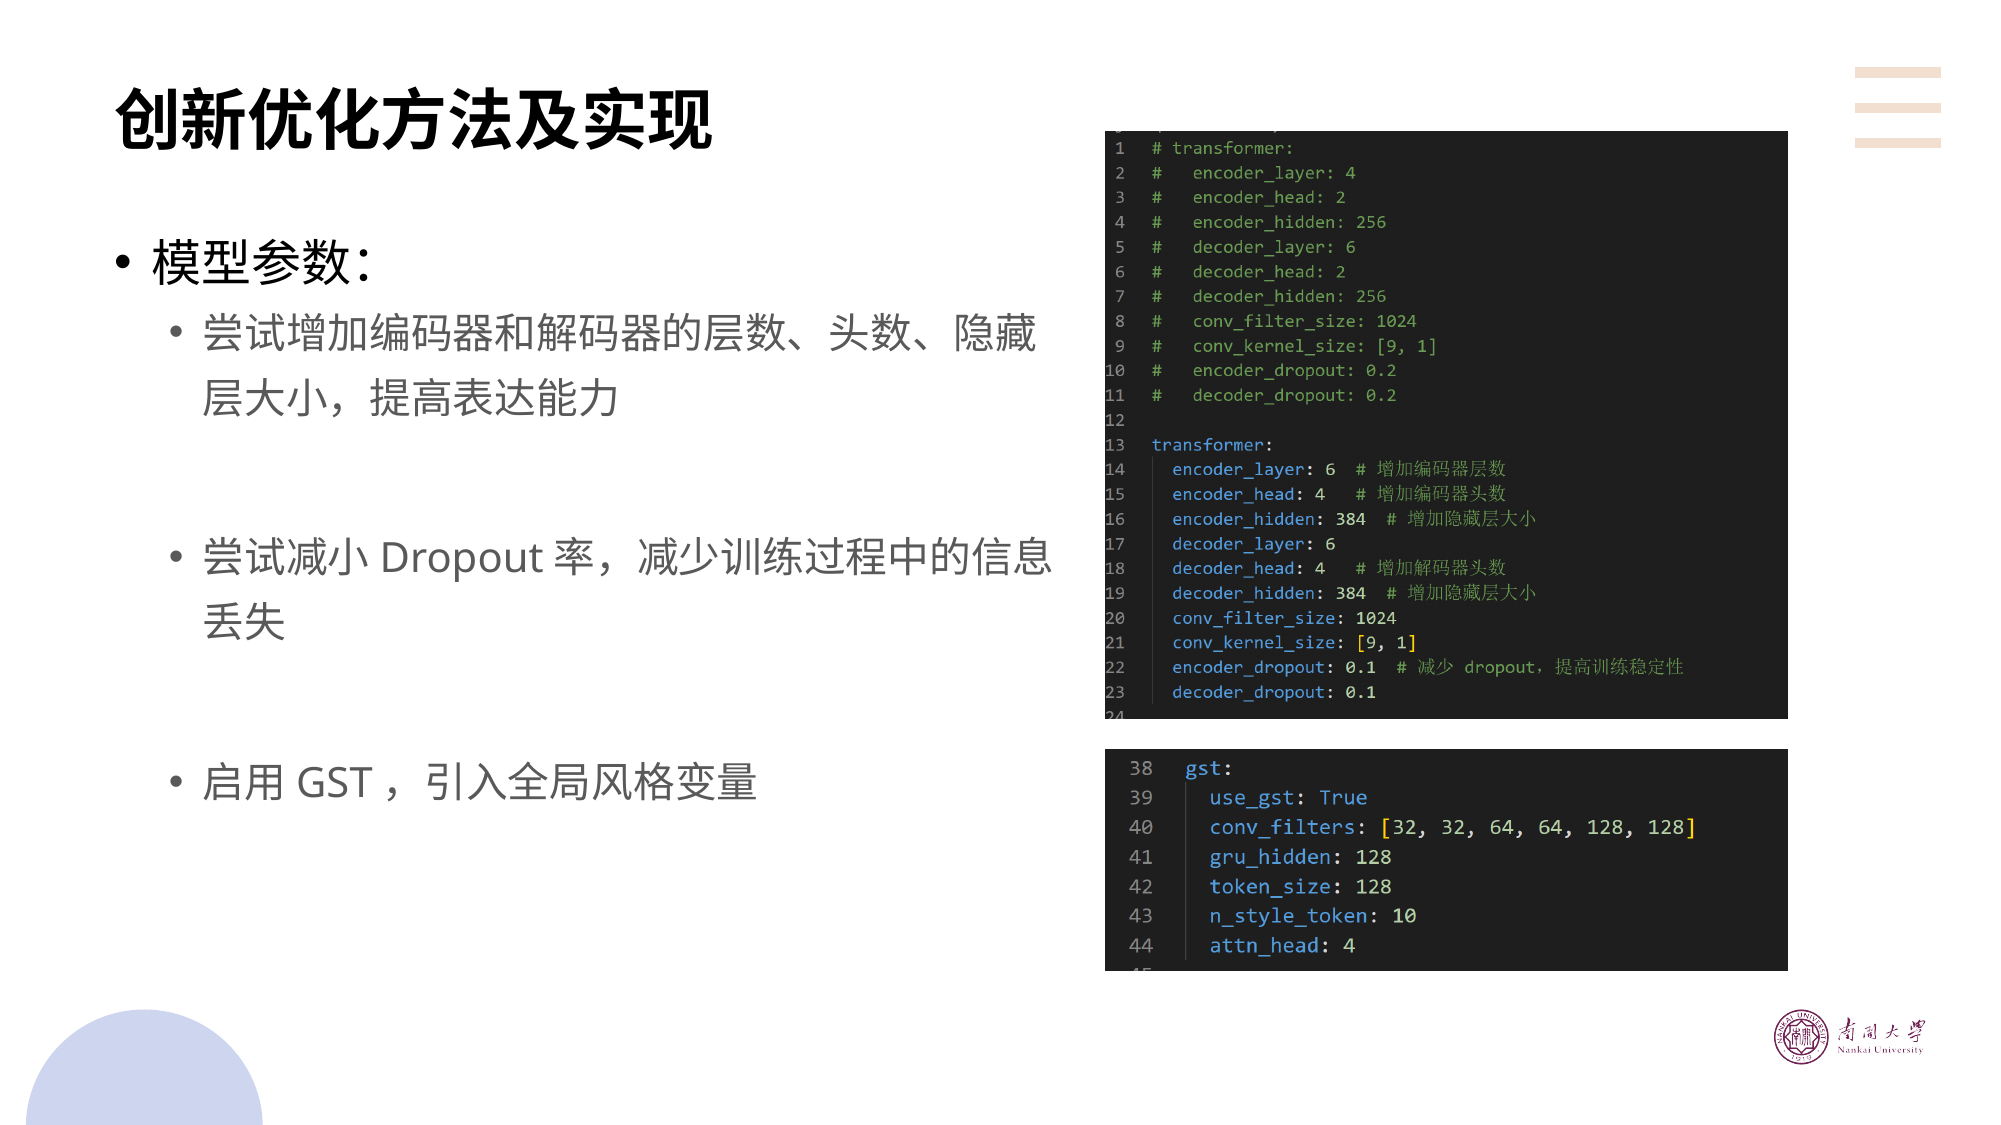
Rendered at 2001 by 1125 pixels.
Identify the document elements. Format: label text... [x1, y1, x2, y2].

list 模型参数： 尝试增加编码器和解码器的层数、头数、隐藏层大小，提高表达能力 尝试减小Dropout率，减少训练过程中的信息丢失 启用GST，引入全局风格变量 [114, 213, 1057, 1013]
picture [1105, 131, 1788, 719]
picture [1105, 749, 1937, 1104]
title 创新优化方法及实现 [114, 59, 1886, 178]
